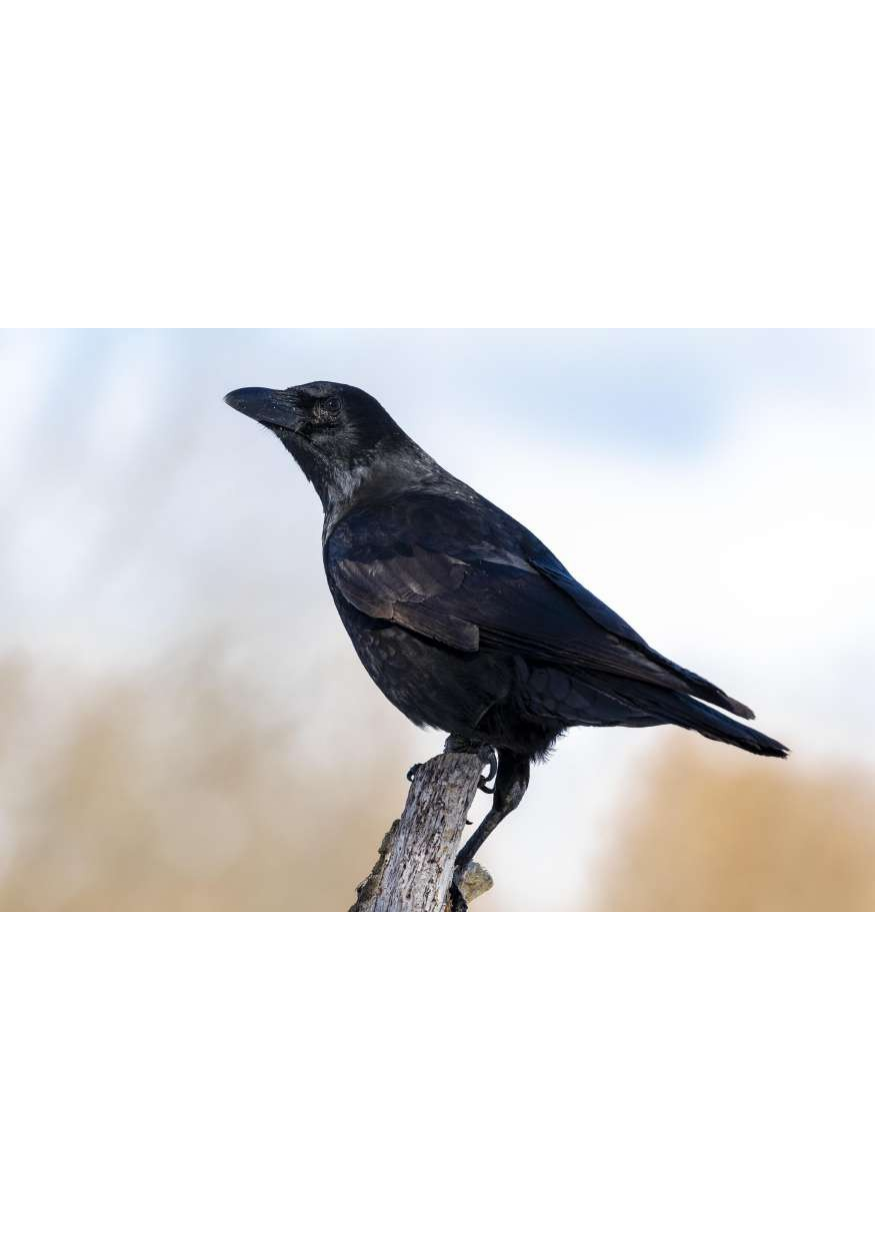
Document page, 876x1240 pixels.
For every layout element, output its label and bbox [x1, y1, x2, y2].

picture [0, 327, 875, 912]
